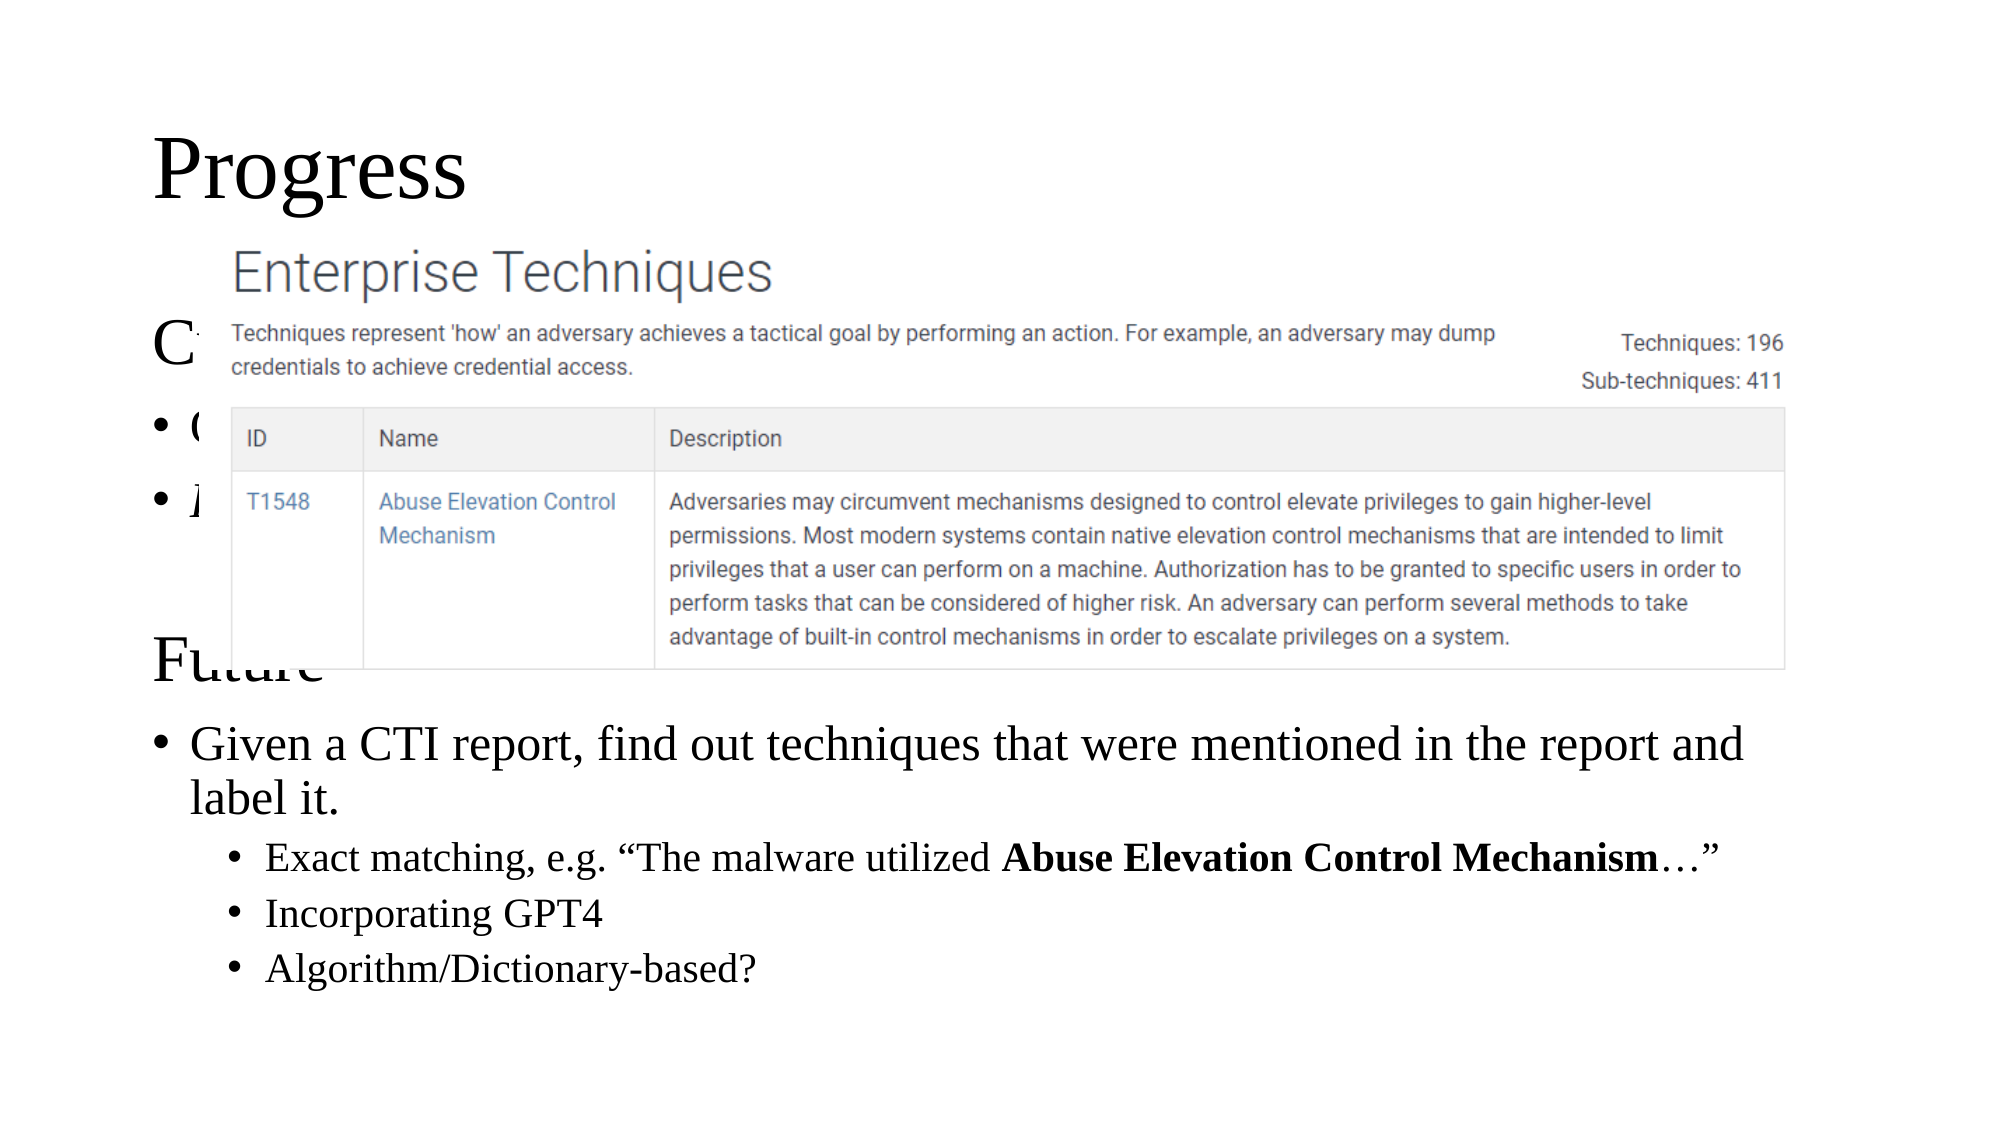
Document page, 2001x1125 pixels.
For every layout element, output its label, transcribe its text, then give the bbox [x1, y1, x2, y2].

title Progress [137, 59, 1863, 278]
picture [199, 226, 1801, 670]
list Current Organizing code I wrote during internship Full-Stack Information Extraction System for Cybersecurity Intelligence [1] Future Given a CTI report, find out techniques that were mentioned in the report and label it. Exact matching, e.g. “The malware utilized Abuse Elevation Control Mechanism…” Incorporating GPT4 Algorithm/Dictionary-based? [137, 299, 1863, 1014]
